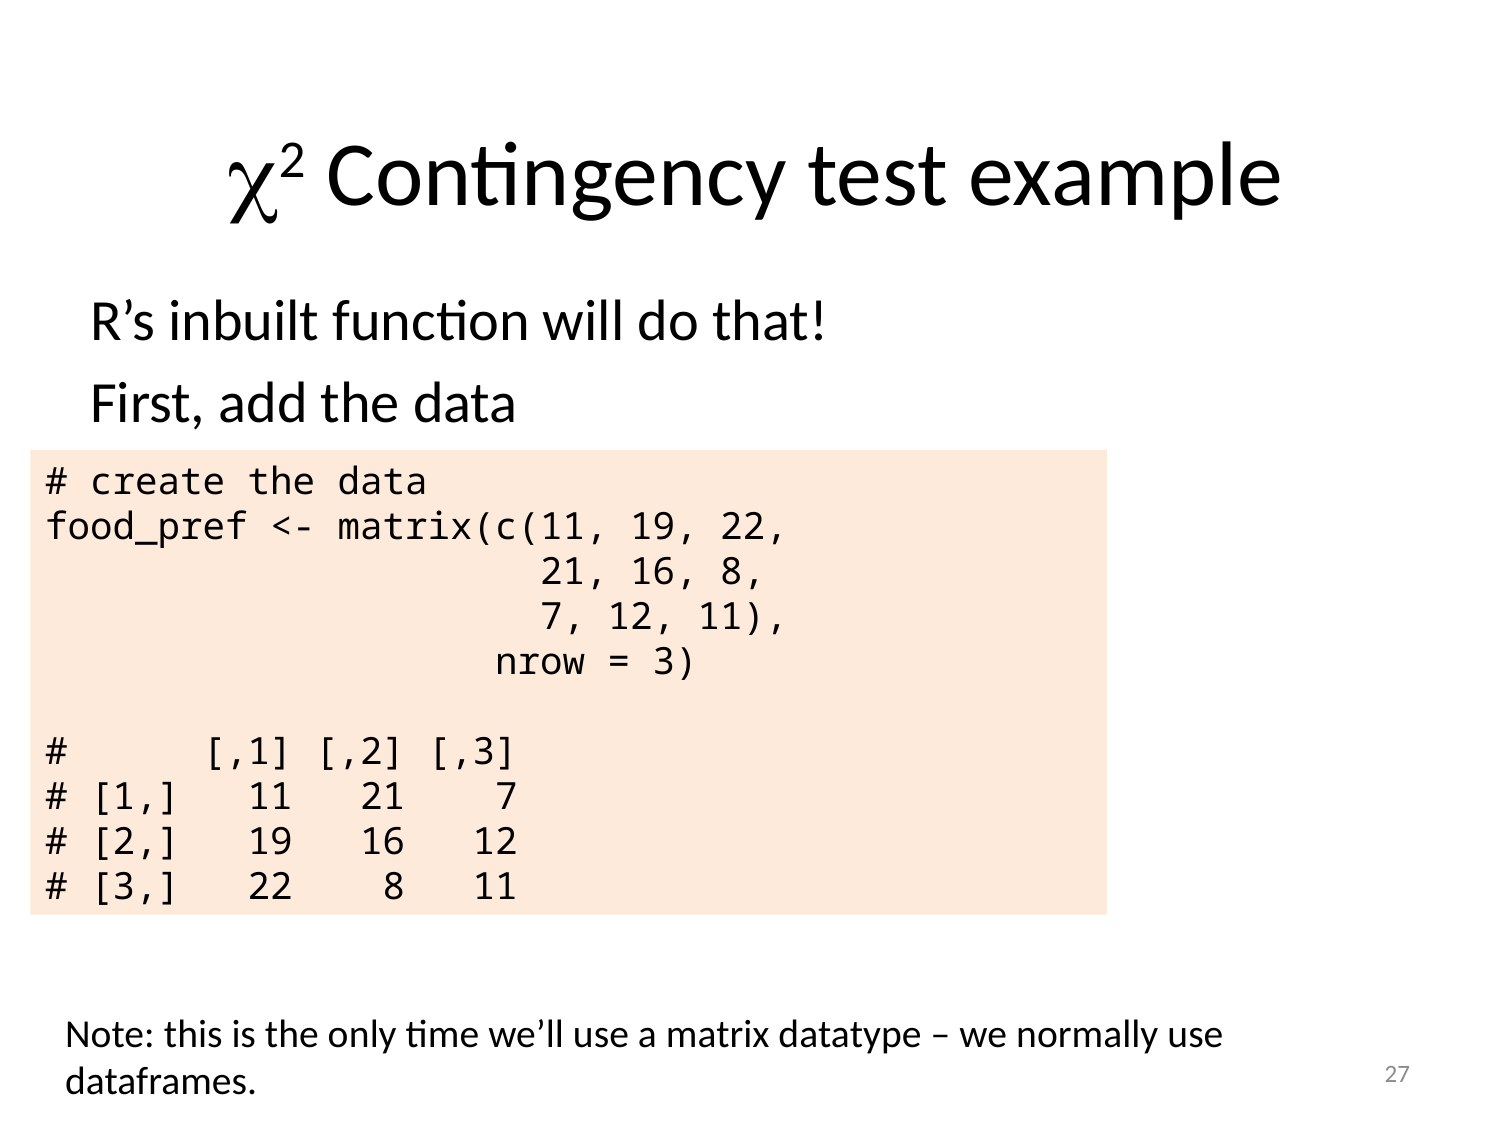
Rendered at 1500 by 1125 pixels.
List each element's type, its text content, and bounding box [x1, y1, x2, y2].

slide_number 27 [1325, 1042, 1425, 1103]
text_box Note: this is the only time we’ll use a matrix datatype – we normally use dataframes. [49, 999, 1325, 1111]
text_box # create the data food_pref <- matrix(c(11, 19, 22, 21, 16, 8, 7, 12, 11), nrow = 3) # [,1] [,2] [,3] # [1,] 11 21 7 # [2,] 19 16 12 # [3,] 22 8 11 [30, 449, 1107, 915]
title 2 Contingency test example [50, 50, 1463, 288]
list R’s inbuilt function will do that! First, add the data [75, 275, 1075, 449]
